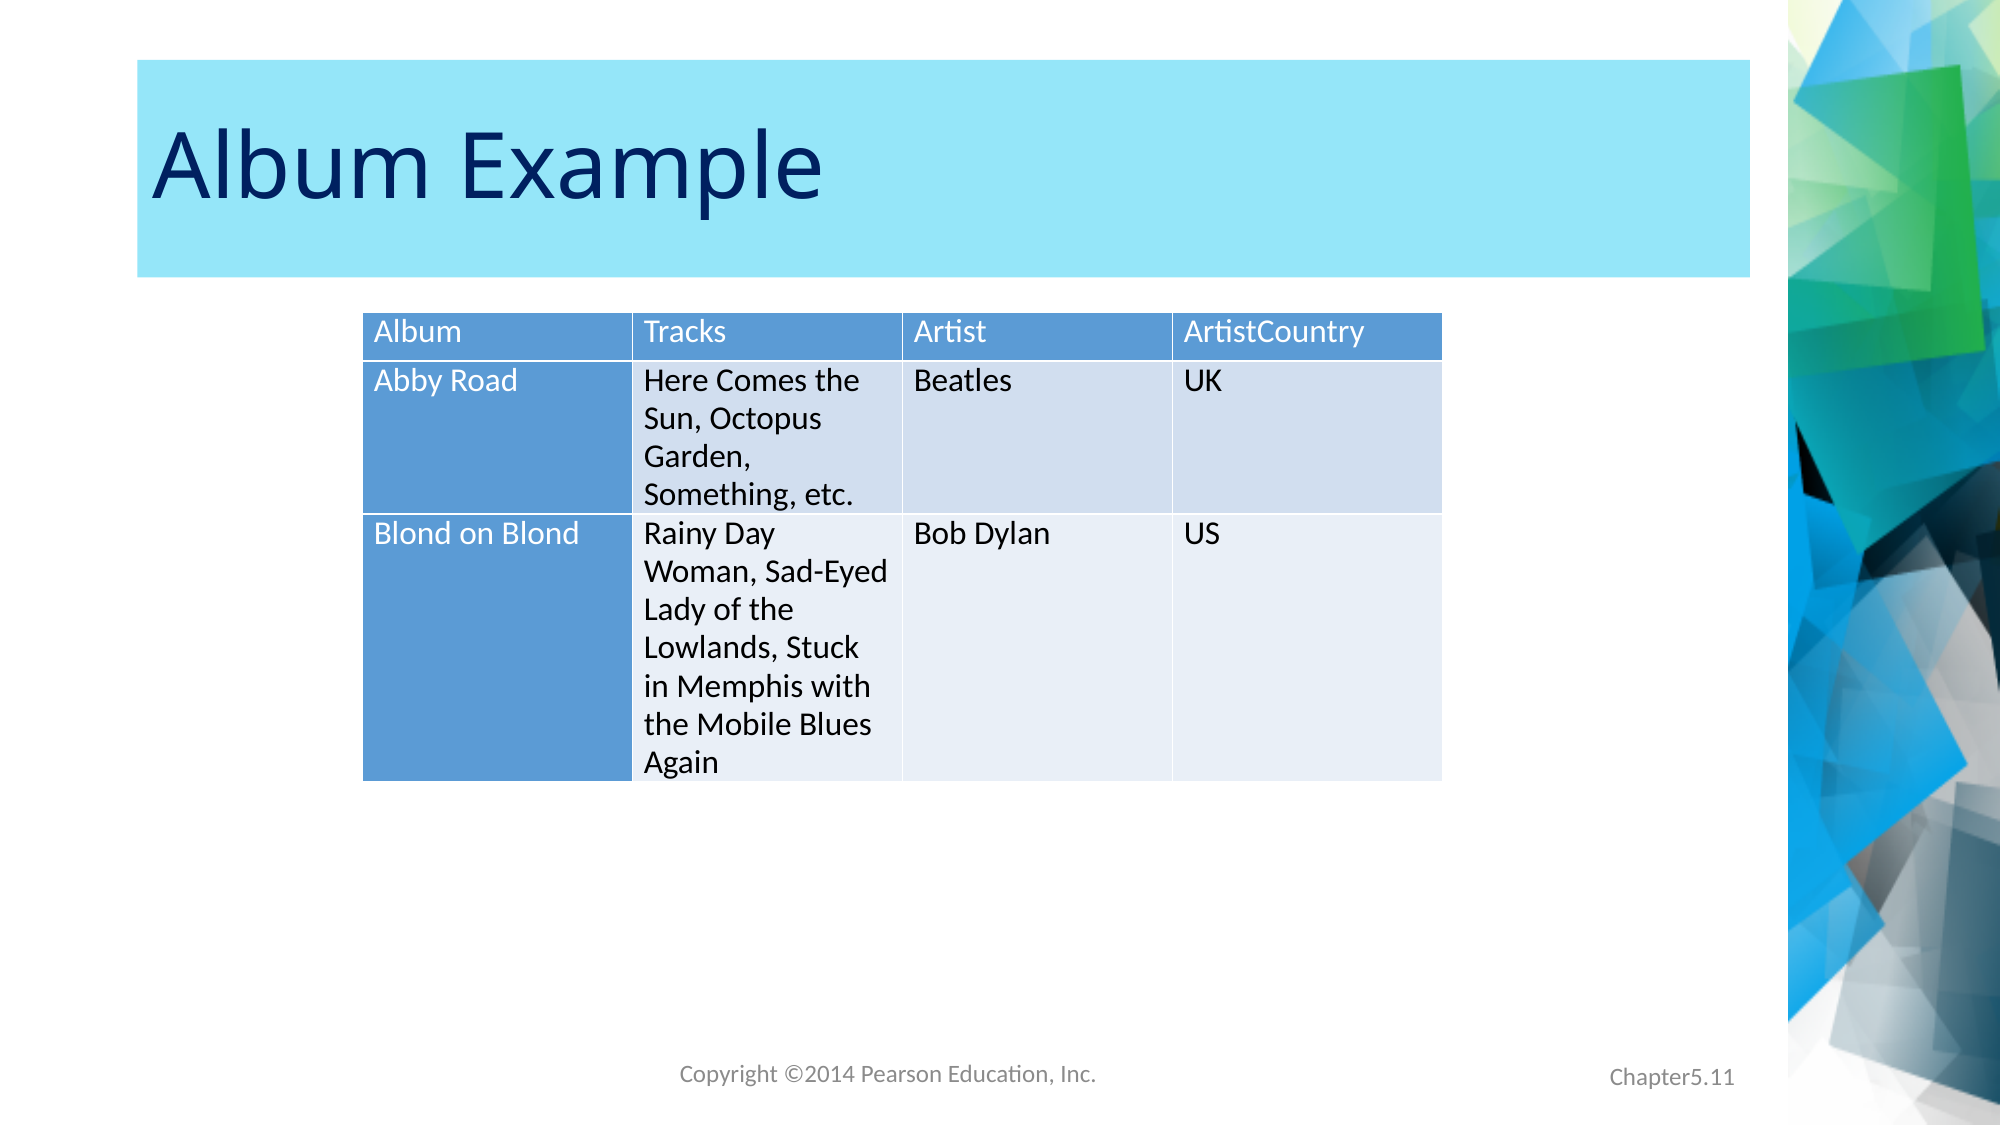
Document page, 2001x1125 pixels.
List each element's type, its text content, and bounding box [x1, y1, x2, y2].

table_header Artist [903, 313, 1172, 360]
table_cell US [1173, 515, 1442, 781]
slide_number Chapter5.11 [1373, 1045, 1750, 1106]
table_cell UK [1173, 362, 1442, 513]
title Album Example [137, 59, 1750, 278]
table_cell Here Comes the Sun, Octopus Garden, Something, etc. [633, 362, 902, 513]
picture [1788, 0, 2000, 552]
table_cell Blond on Blond [363, 515, 632, 781]
table_header ArtistCountry [1173, 313, 1442, 360]
table_header Tracks [633, 313, 902, 360]
table_cell Abby Road [363, 362, 632, 513]
table_cell Bob Dylan [903, 515, 1172, 781]
table_header Album [363, 313, 632, 360]
picture [1788, 462, 2000, 1125]
table_cell Rainy Day Woman, Sad-Eyed Lady of the Lowlands, Stuck in Memphis with the Mobile Blues Again [633, 515, 902, 781]
table_cell Beatles [903, 362, 1172, 513]
